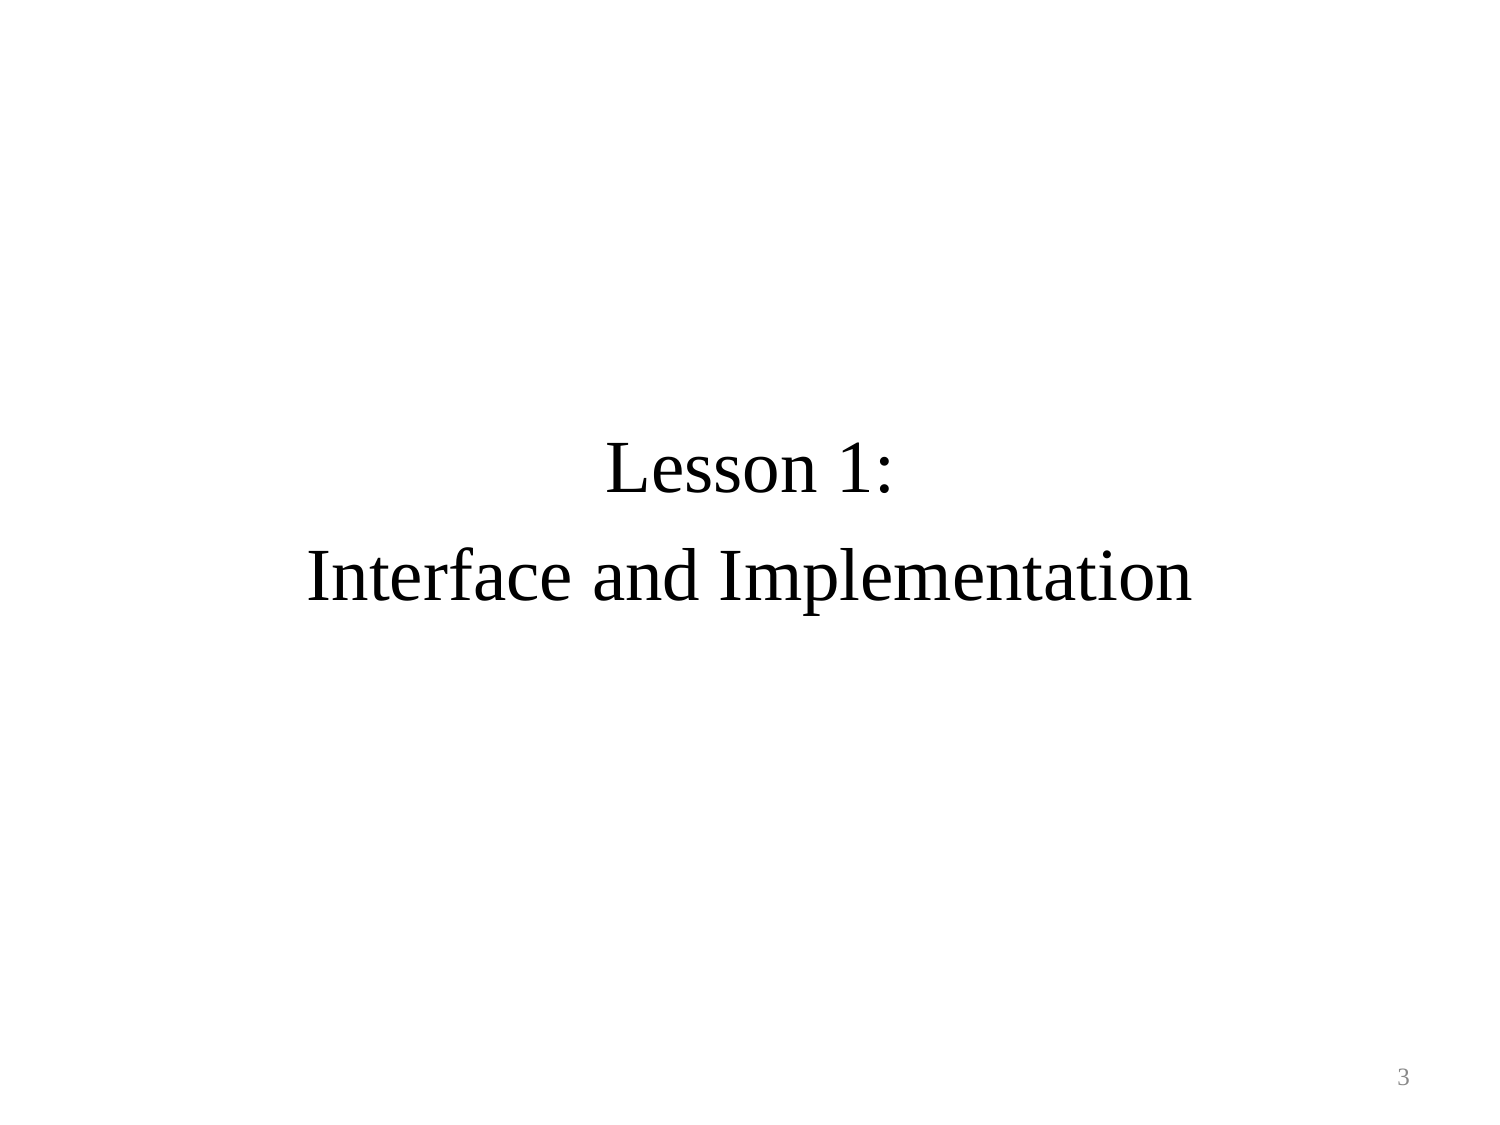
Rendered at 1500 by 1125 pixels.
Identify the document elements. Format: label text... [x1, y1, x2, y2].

text_box 3 [1395, 1059, 1412, 1090]
text_box Lesson 1: Interface and Implementation [304, 417, 1196, 616]
